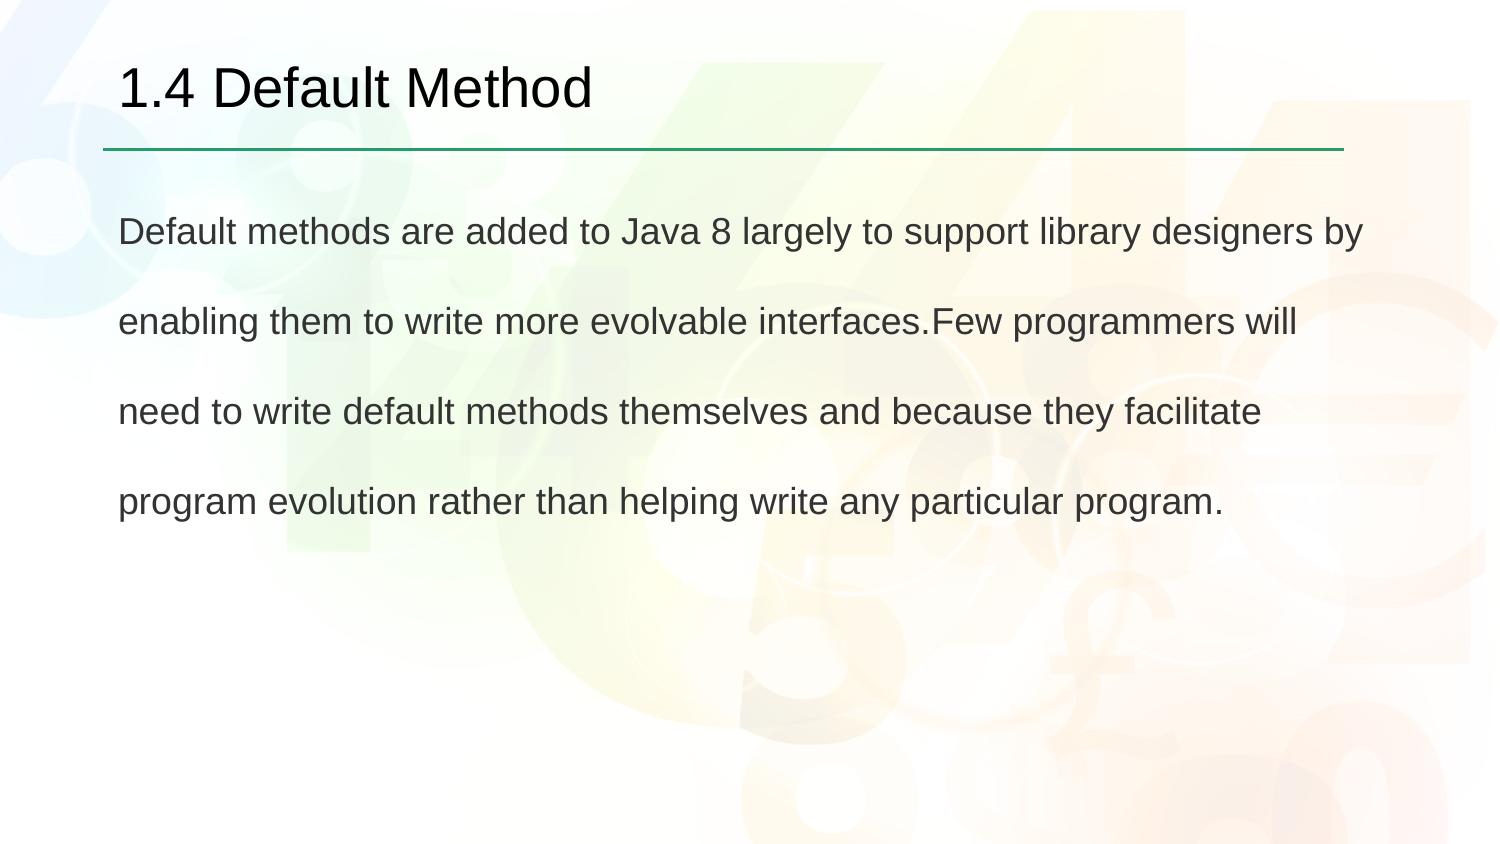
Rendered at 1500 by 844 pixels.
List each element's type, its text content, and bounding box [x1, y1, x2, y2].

title 1.4 Default Method [103, 36, 1397, 142]
list Default methods are added to Java 8 largely to support library designers by enabling them to write more evolvable interfaces.Few programmers will need to write default methods themselves and because they facilitate program evolution rather than helping write any particular program. [103, 154, 1397, 760]
picture [0, 0, 1500, 844]
